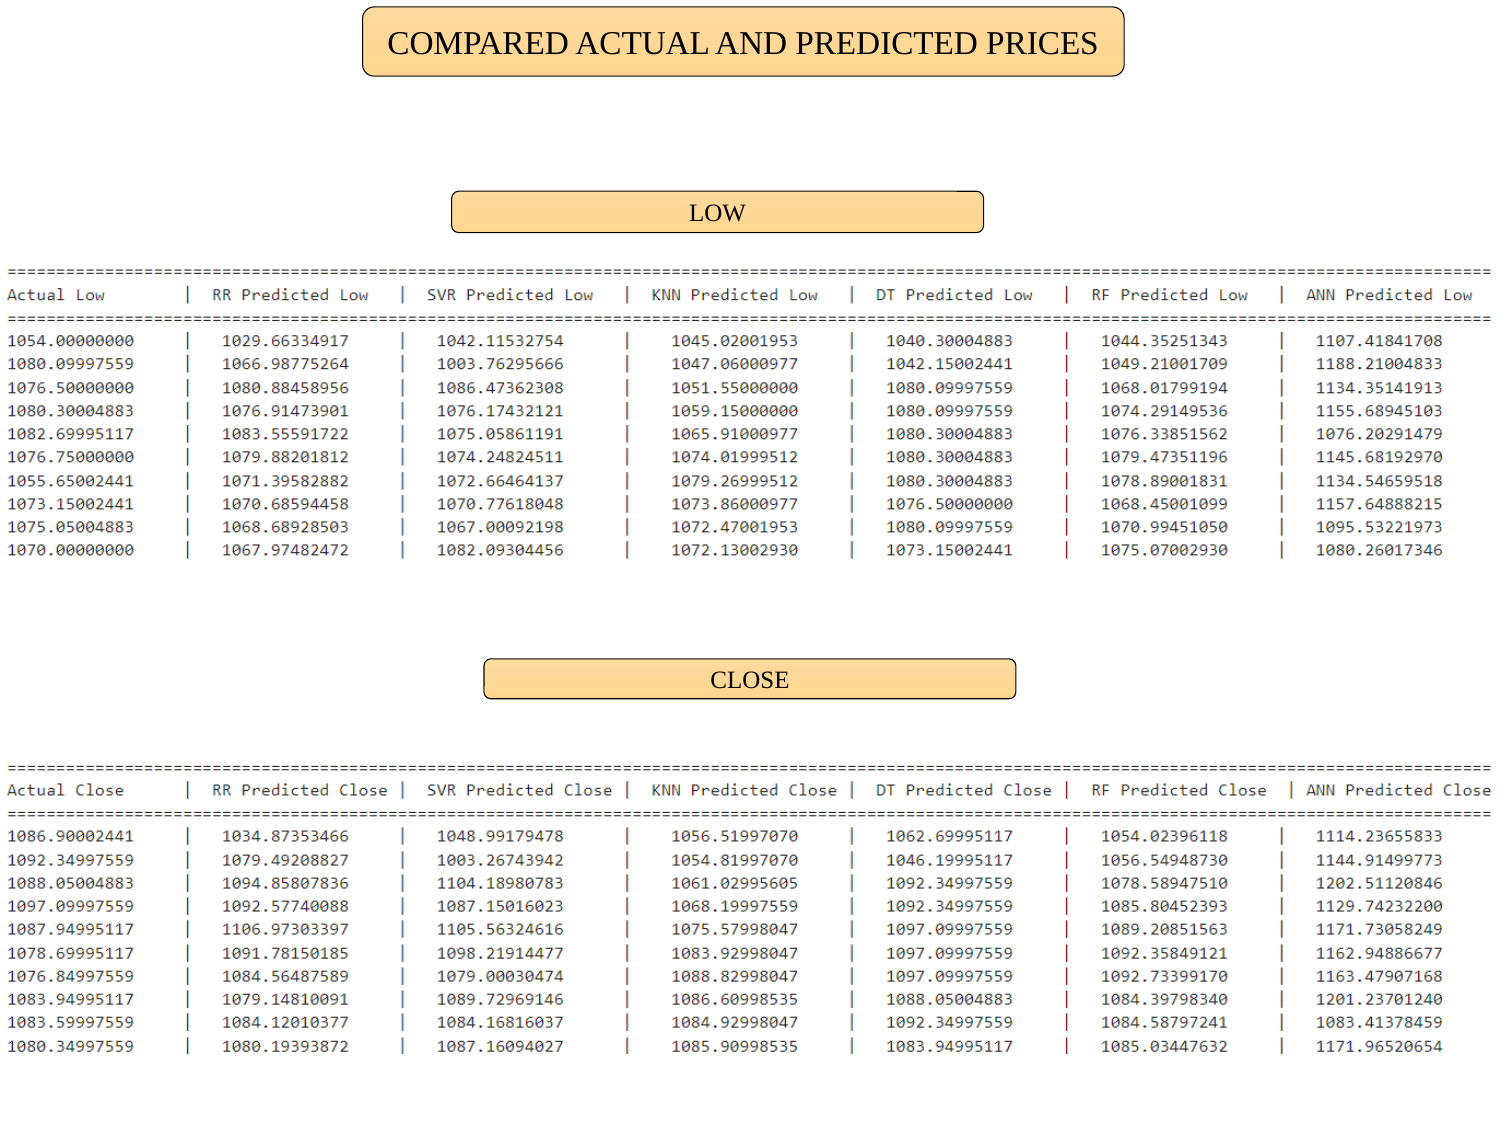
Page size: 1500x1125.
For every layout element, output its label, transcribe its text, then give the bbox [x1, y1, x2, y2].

text_box COMPARED ACTUAL AND PREDICTED PRICES [362, 6, 1125, 77]
picture [0, 263, 1500, 563]
text_box LOW [451, 190, 985, 234]
text_box CLOSE [483, 658, 1017, 700]
picture [0, 754, 1500, 1054]
